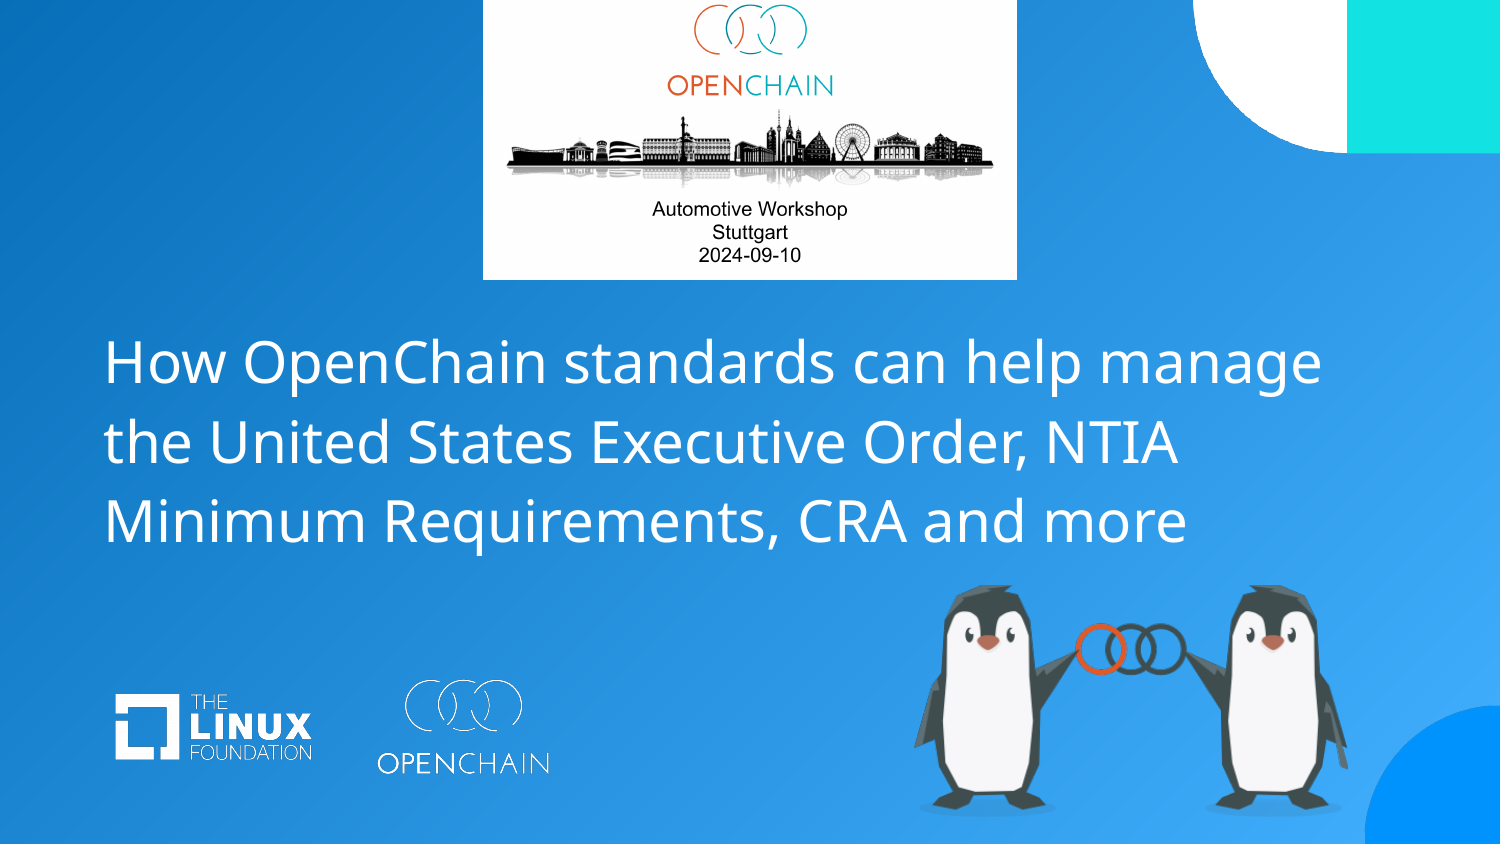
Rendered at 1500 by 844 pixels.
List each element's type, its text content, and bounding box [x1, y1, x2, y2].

title How OpenChain standards can help manage the United States Executive Order, NTIA Minimum Requirements, CRA and more [89, 306, 1411, 618]
picture [482, 0, 1018, 280]
picture [115, 694, 312, 760]
picture [1193, 0, 1347, 153]
picture [374, 676, 552, 778]
picture [914, 618, 1348, 817]
picture [1365, 706, 1500, 844]
